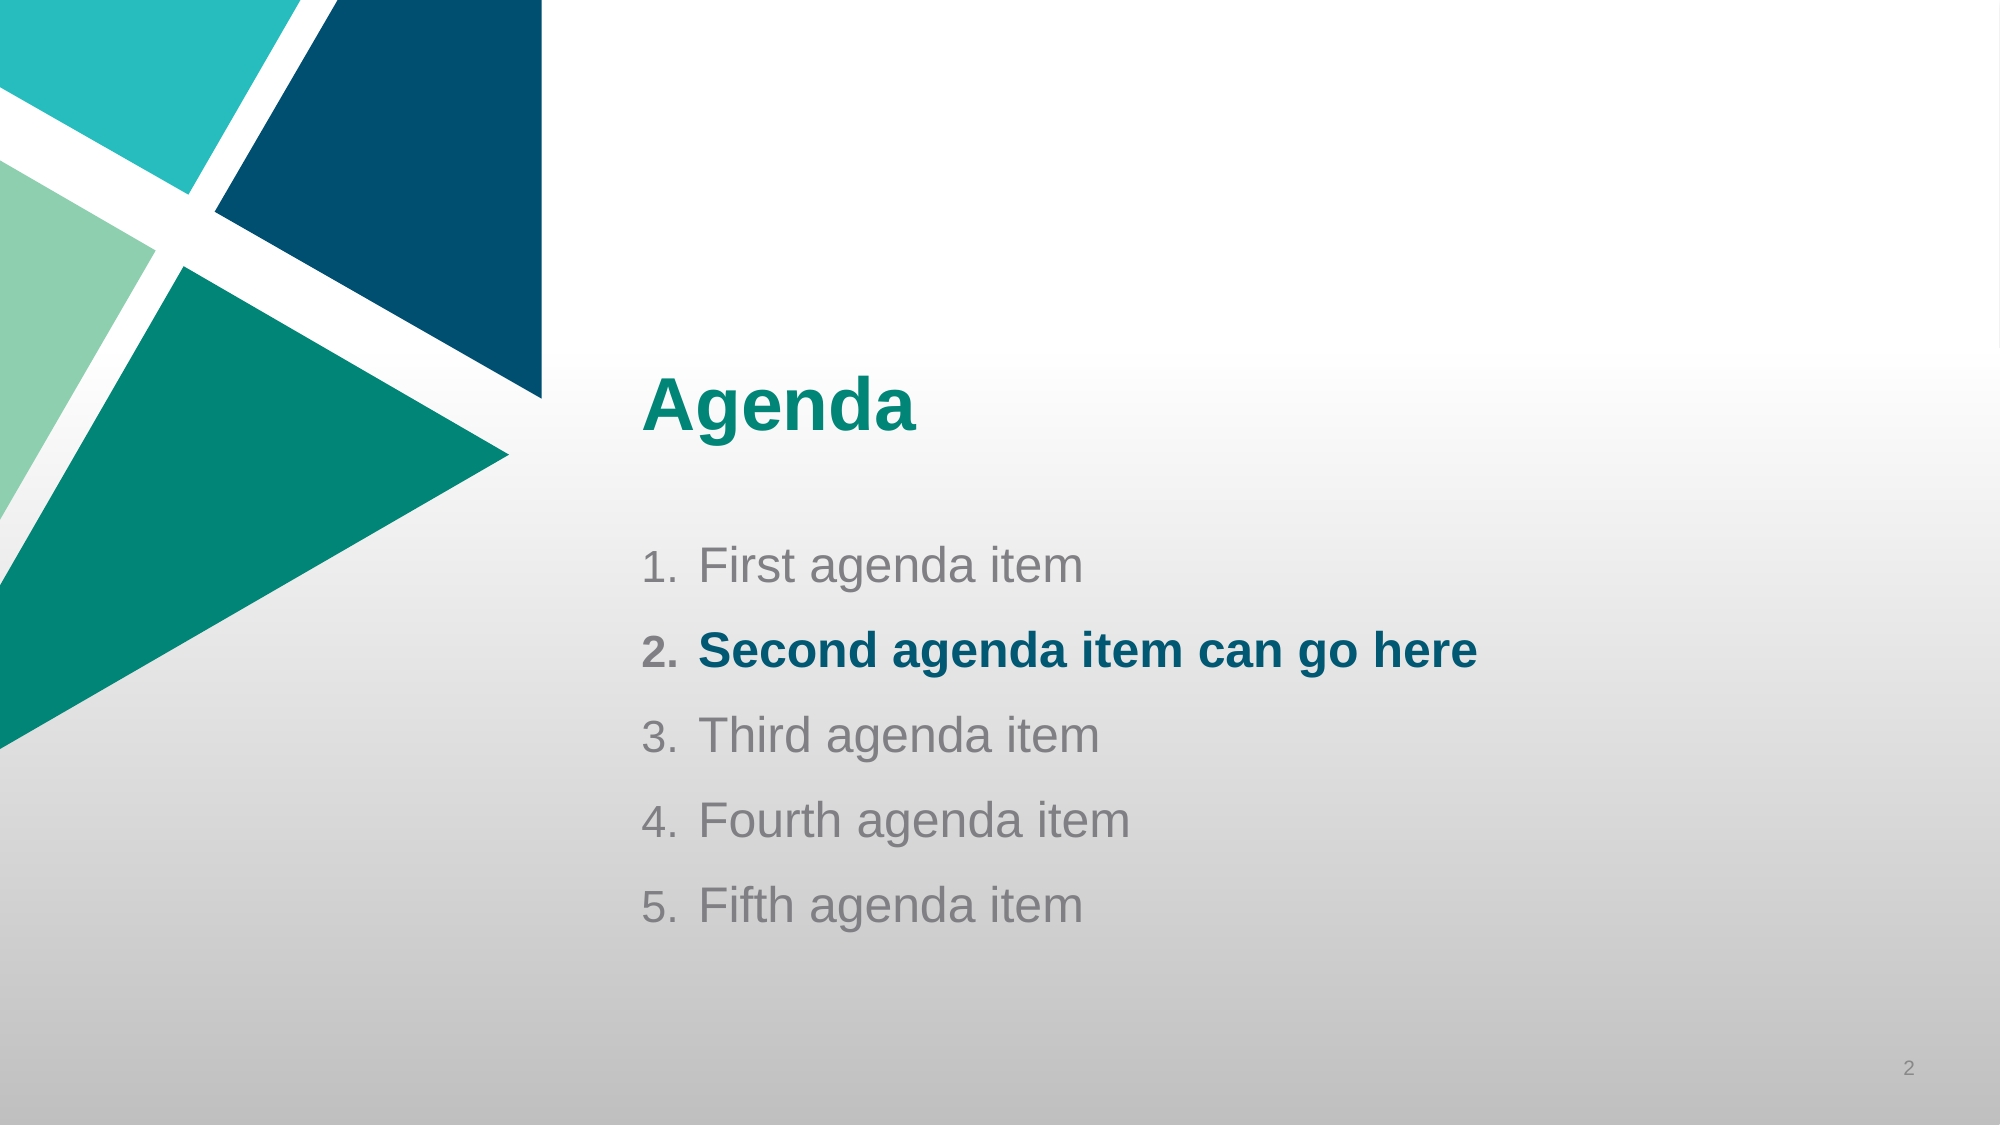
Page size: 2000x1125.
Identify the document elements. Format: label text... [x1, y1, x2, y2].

list First agenda item Second agenda item can go here Third agenda item Fourth agenda item Fifth agenda item [634, 524, 1925, 944]
title Agenda [634, 290, 1925, 456]
